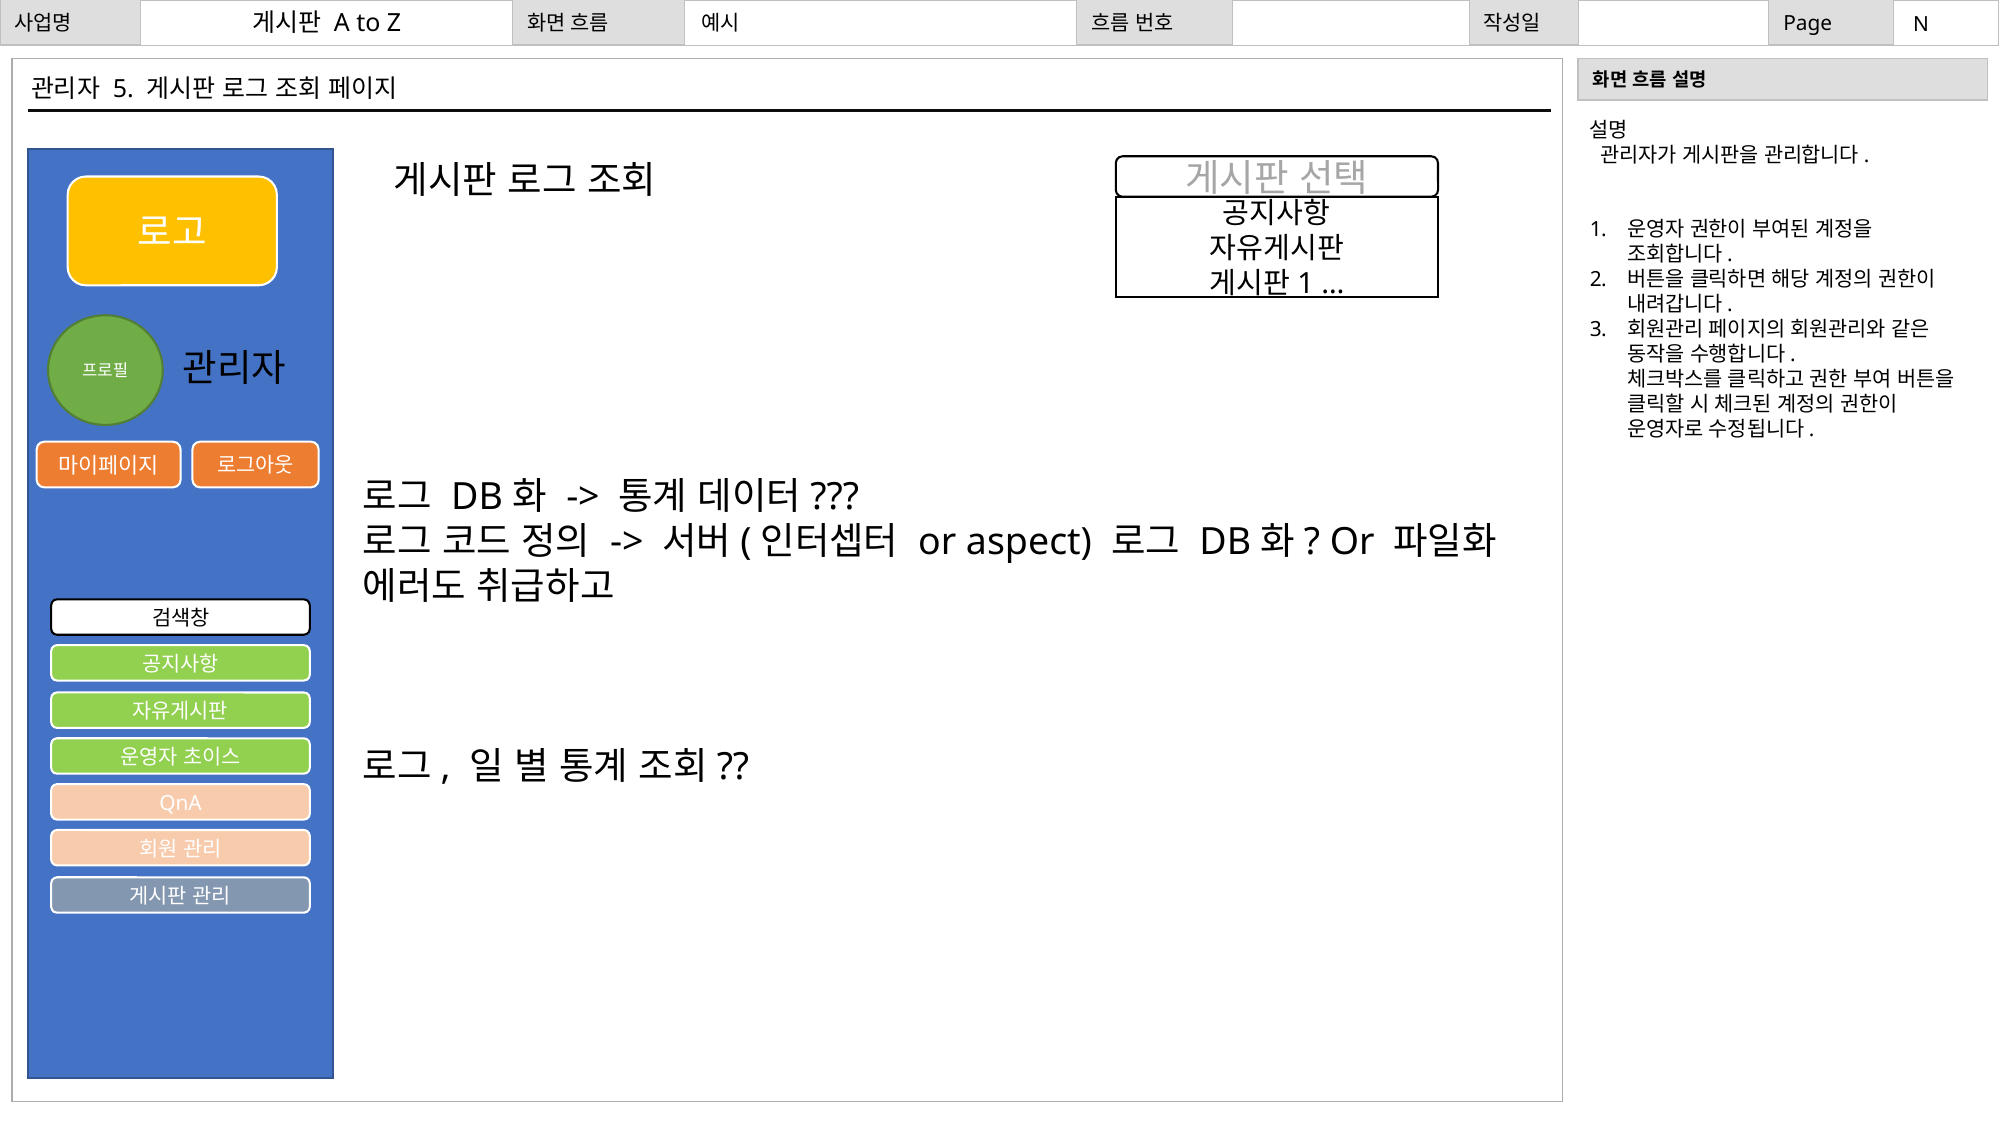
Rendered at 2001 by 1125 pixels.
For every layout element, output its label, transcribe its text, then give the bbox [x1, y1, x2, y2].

text_box 마이페이지 [35, 440, 182, 489]
text_box 게시판 로그 조회 [379, 148, 672, 209]
text_box 게시판 관리 [50, 876, 311, 914]
title 예시 [686, 0, 1078, 47]
text_box 공지사항 자유게시판 게시판1 … [1115, 196, 1439, 298]
text_box N [1898, 0, 1993, 47]
text_box 관리자 [168, 336, 302, 397]
text_box 게시판 A to Z [237, 0, 417, 44]
text_box 운영자 초이스 [50, 737, 311, 775]
text_box 프로필 [46, 314, 164, 426]
text_box 관리자 5. 게시판 로그 조회 페이지 [16, 65, 523, 110]
text_box 로그 DB화 -> 통계 데이터??? 로그 코드 정의 -> 서버(인터셉터 or aspect) 로그 DB화? Or 파일화 에러도 취급하고 로그, 일 별 통계 조회?? [348, 464, 1523, 795]
text_box 검색창 [50, 598, 311, 636]
text_box 로그아웃 [191, 440, 320, 489]
text_box 회원 관리 [50, 828, 311, 867]
text_box 자유게시판 [50, 691, 311, 729]
text_box 설명 관리자가 게시판을 관리합니다. 운영자 권한이 부여된 계정을 조회합니다. 버튼을 클릭하면 해당 계정의 권한이 내려갑니다. 회원관리 페이지의 회원관리와 같은 동작을 수행합니다. 체크박스를 클릭하고 권한 부여 버튼을 클릭할 시 체크된 계정의 권한이 운영자로 수정됩니다. [1574, 108, 1984, 574]
list [1233, 0, 1469, 45]
text_box QnA [50, 783, 311, 821]
text_box 공지사항 [50, 644, 311, 682]
text_box 로고 [66, 175, 278, 287]
text_box [27, 148, 334, 1079]
text_box 게시판 선택 [1114, 155, 1440, 196]
